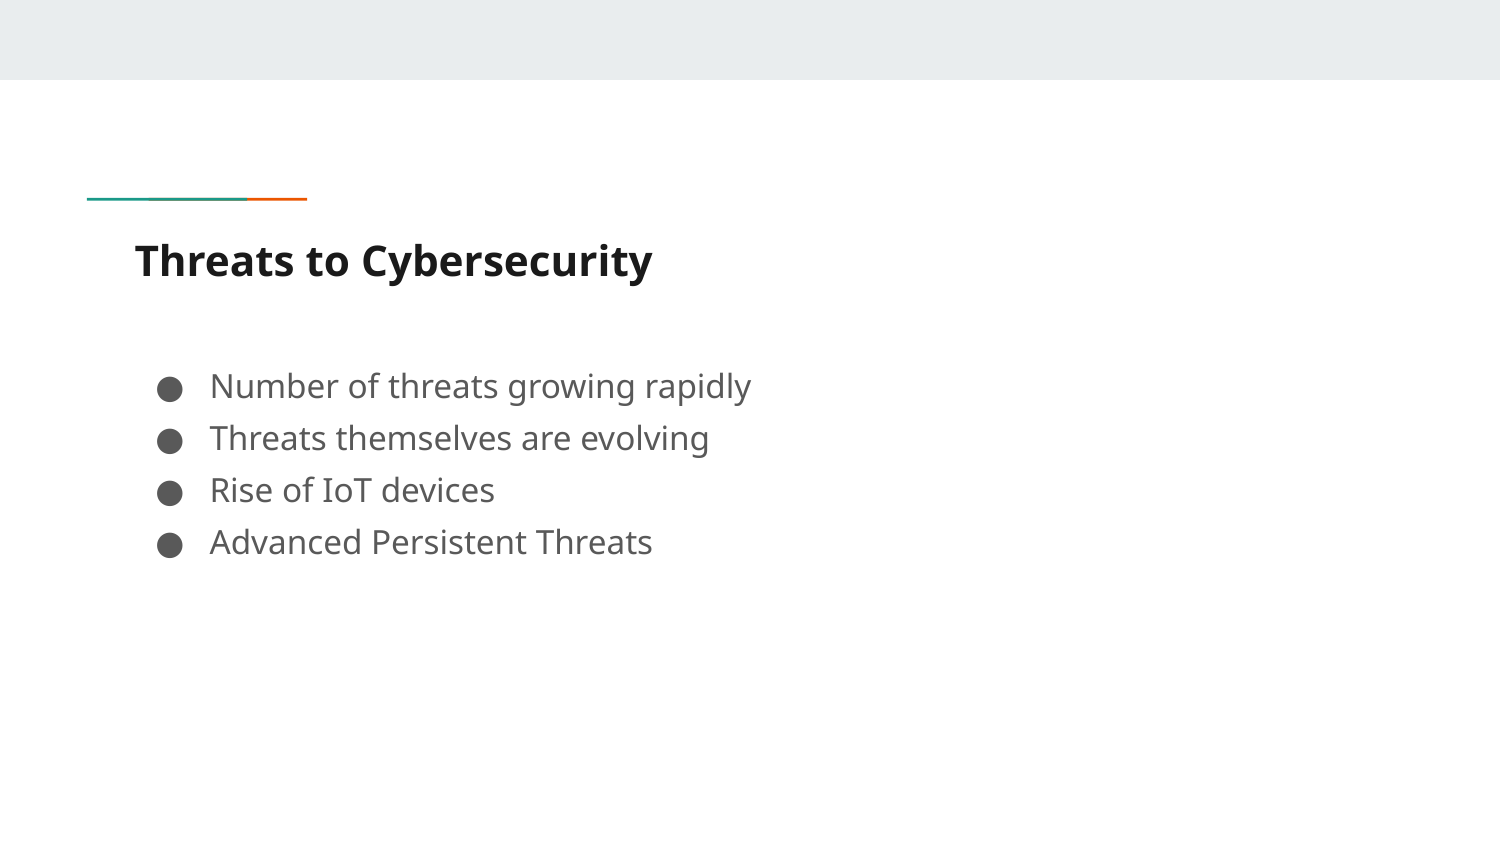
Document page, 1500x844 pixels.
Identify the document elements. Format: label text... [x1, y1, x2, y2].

title Threats to Cybersecurity [119, 216, 1381, 305]
list Number of threats growing rapidly Threats themselves are evolving Rise of IoT devices Advanced Persistent Threats [119, 341, 1381, 712]
